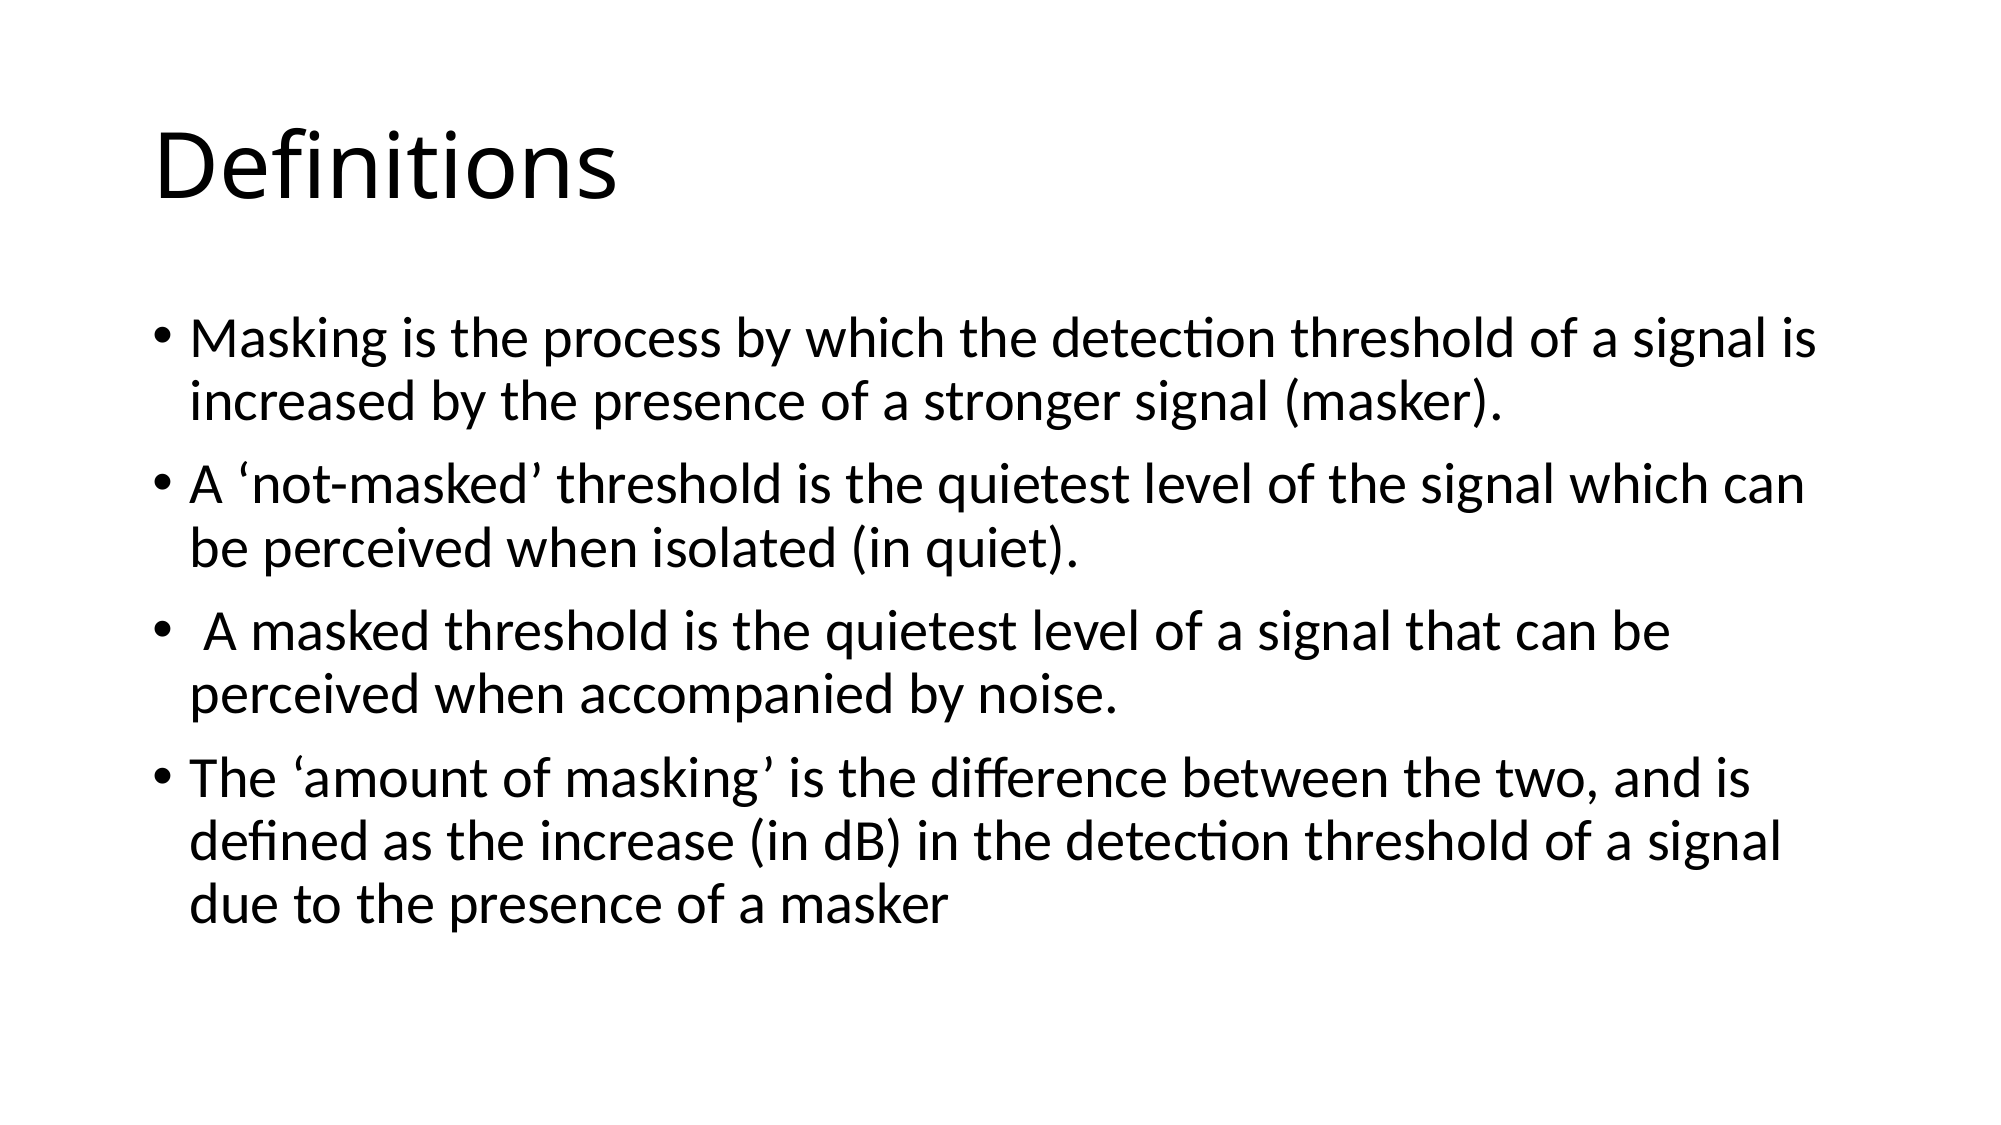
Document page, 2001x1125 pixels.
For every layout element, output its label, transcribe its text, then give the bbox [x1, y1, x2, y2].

list Masking is the process by which the detection threshold of a signal is increased by the presence of a stronger signal (masker). A ‘not-masked’ threshold is the quietest level of the signal which can be perceived when isolated (in quiet). A masked threshold is the quietest level of a signal that can be perceived when accompanied by noise. The ‘amount of masking’ is the difference between the two, and is defined as the increase (in dB) in the detection threshold of a signal due to the presence of a masker [137, 299, 1863, 1014]
title Definitions [137, 59, 1863, 278]
